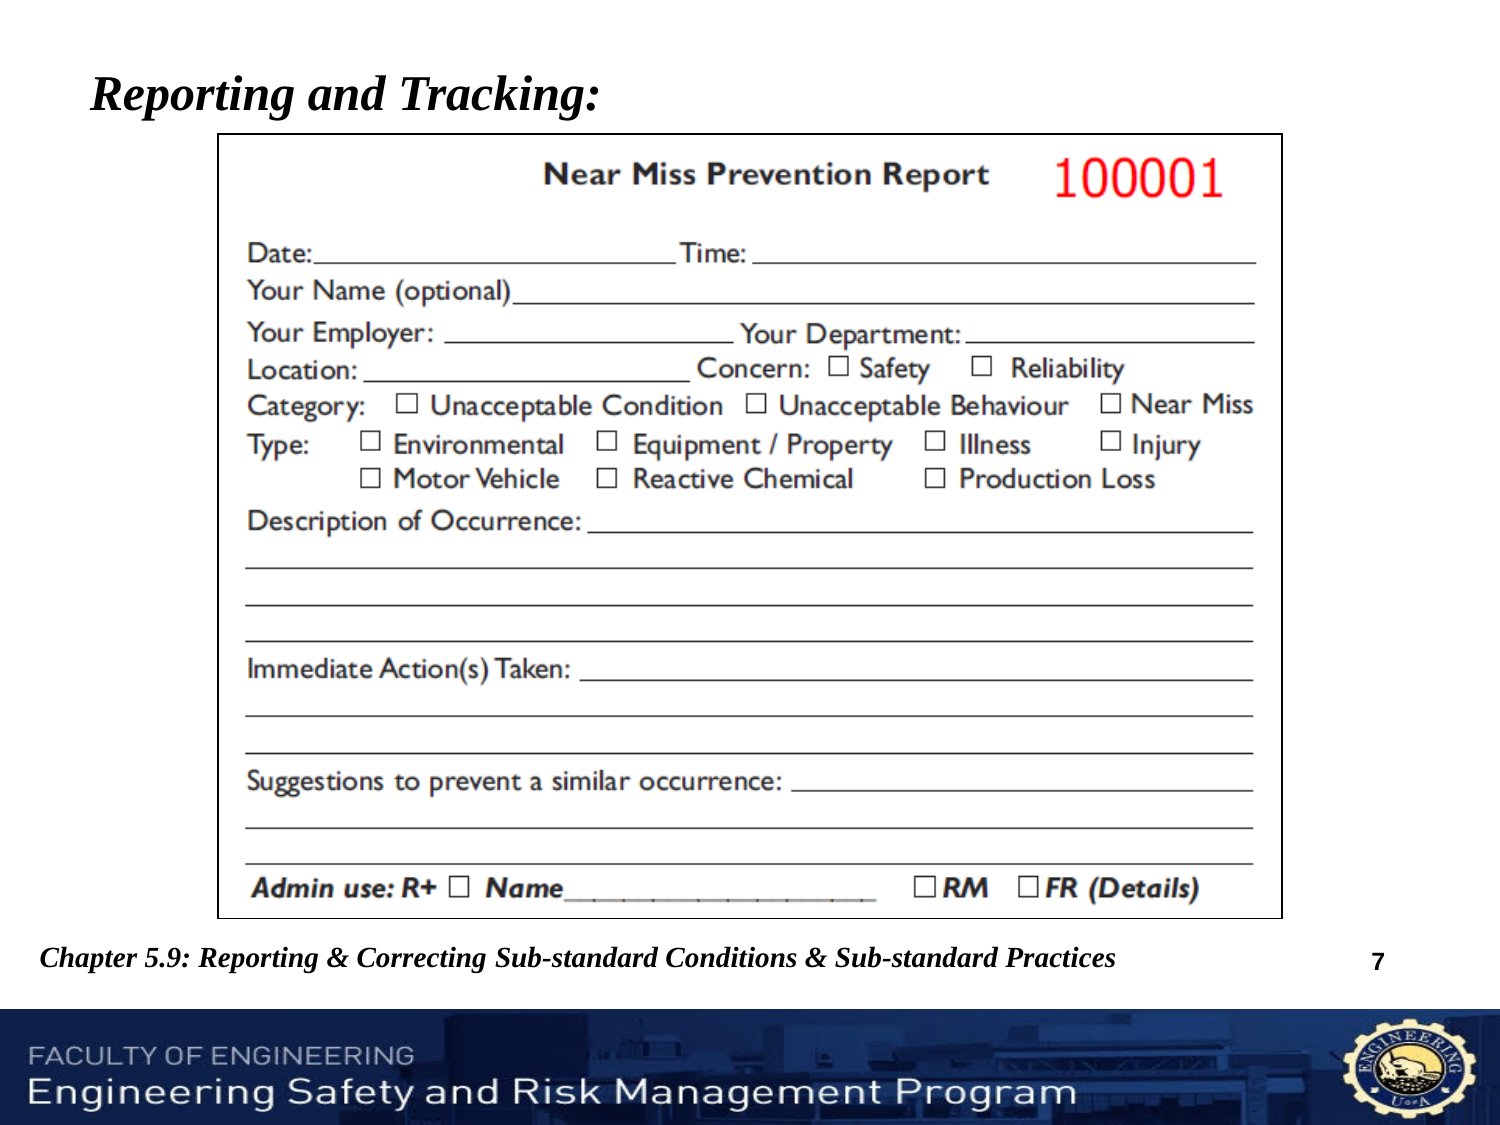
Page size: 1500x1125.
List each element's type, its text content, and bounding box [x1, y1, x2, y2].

text_box Reporting and Tracking: [74, 44, 1425, 135]
text_box 7 [1249, 938, 1400, 976]
picture [0, 1008, 1500, 1125]
text_box Chapter 5.9: Reporting & Correcting Sub-standard Conditions & Sub-standard Practices [24, 935, 1150, 976]
picture [218, 134, 1282, 918]
